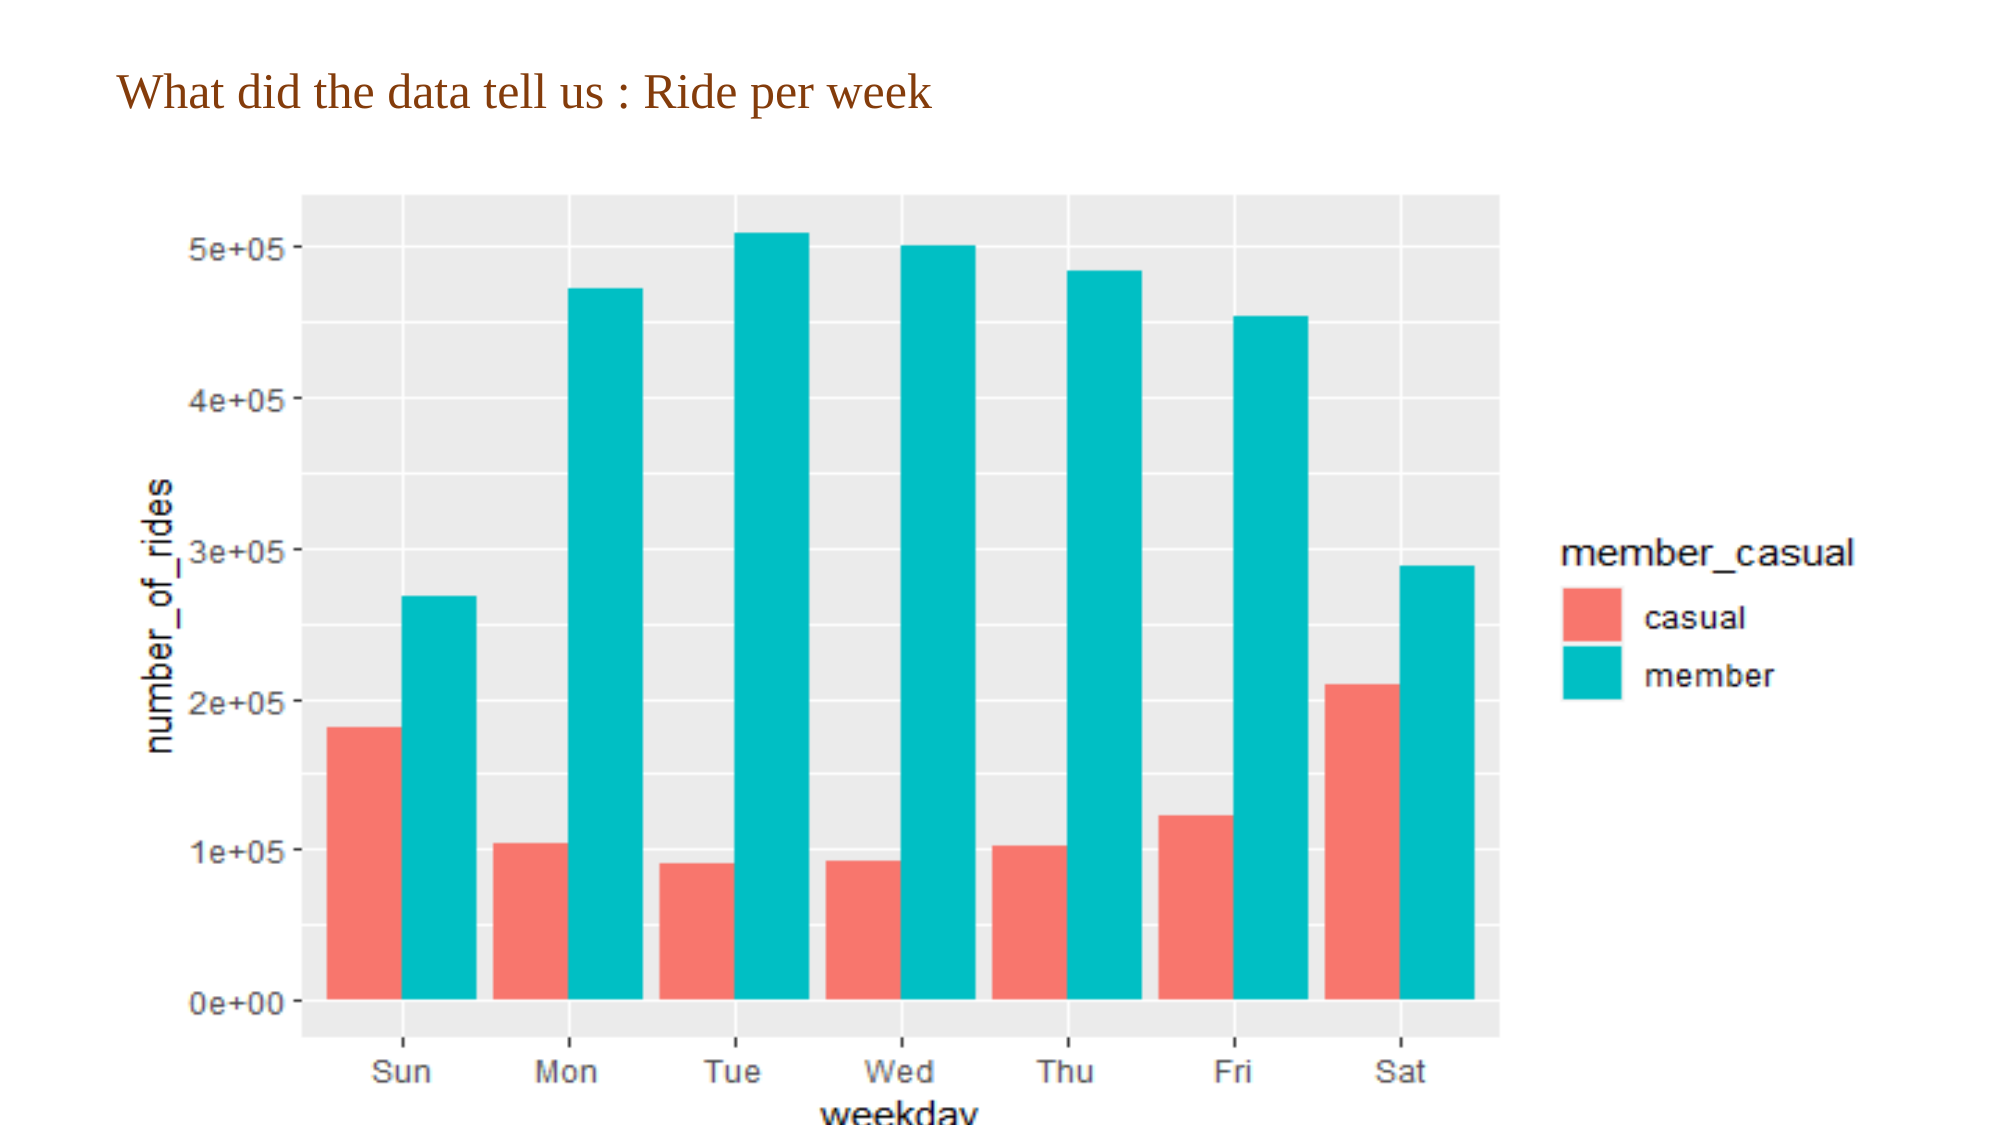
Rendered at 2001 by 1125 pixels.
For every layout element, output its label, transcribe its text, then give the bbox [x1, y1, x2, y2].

picture [117, 178, 1883, 1125]
text_box What did the data tell us : Ride per week [101, 51, 979, 127]
